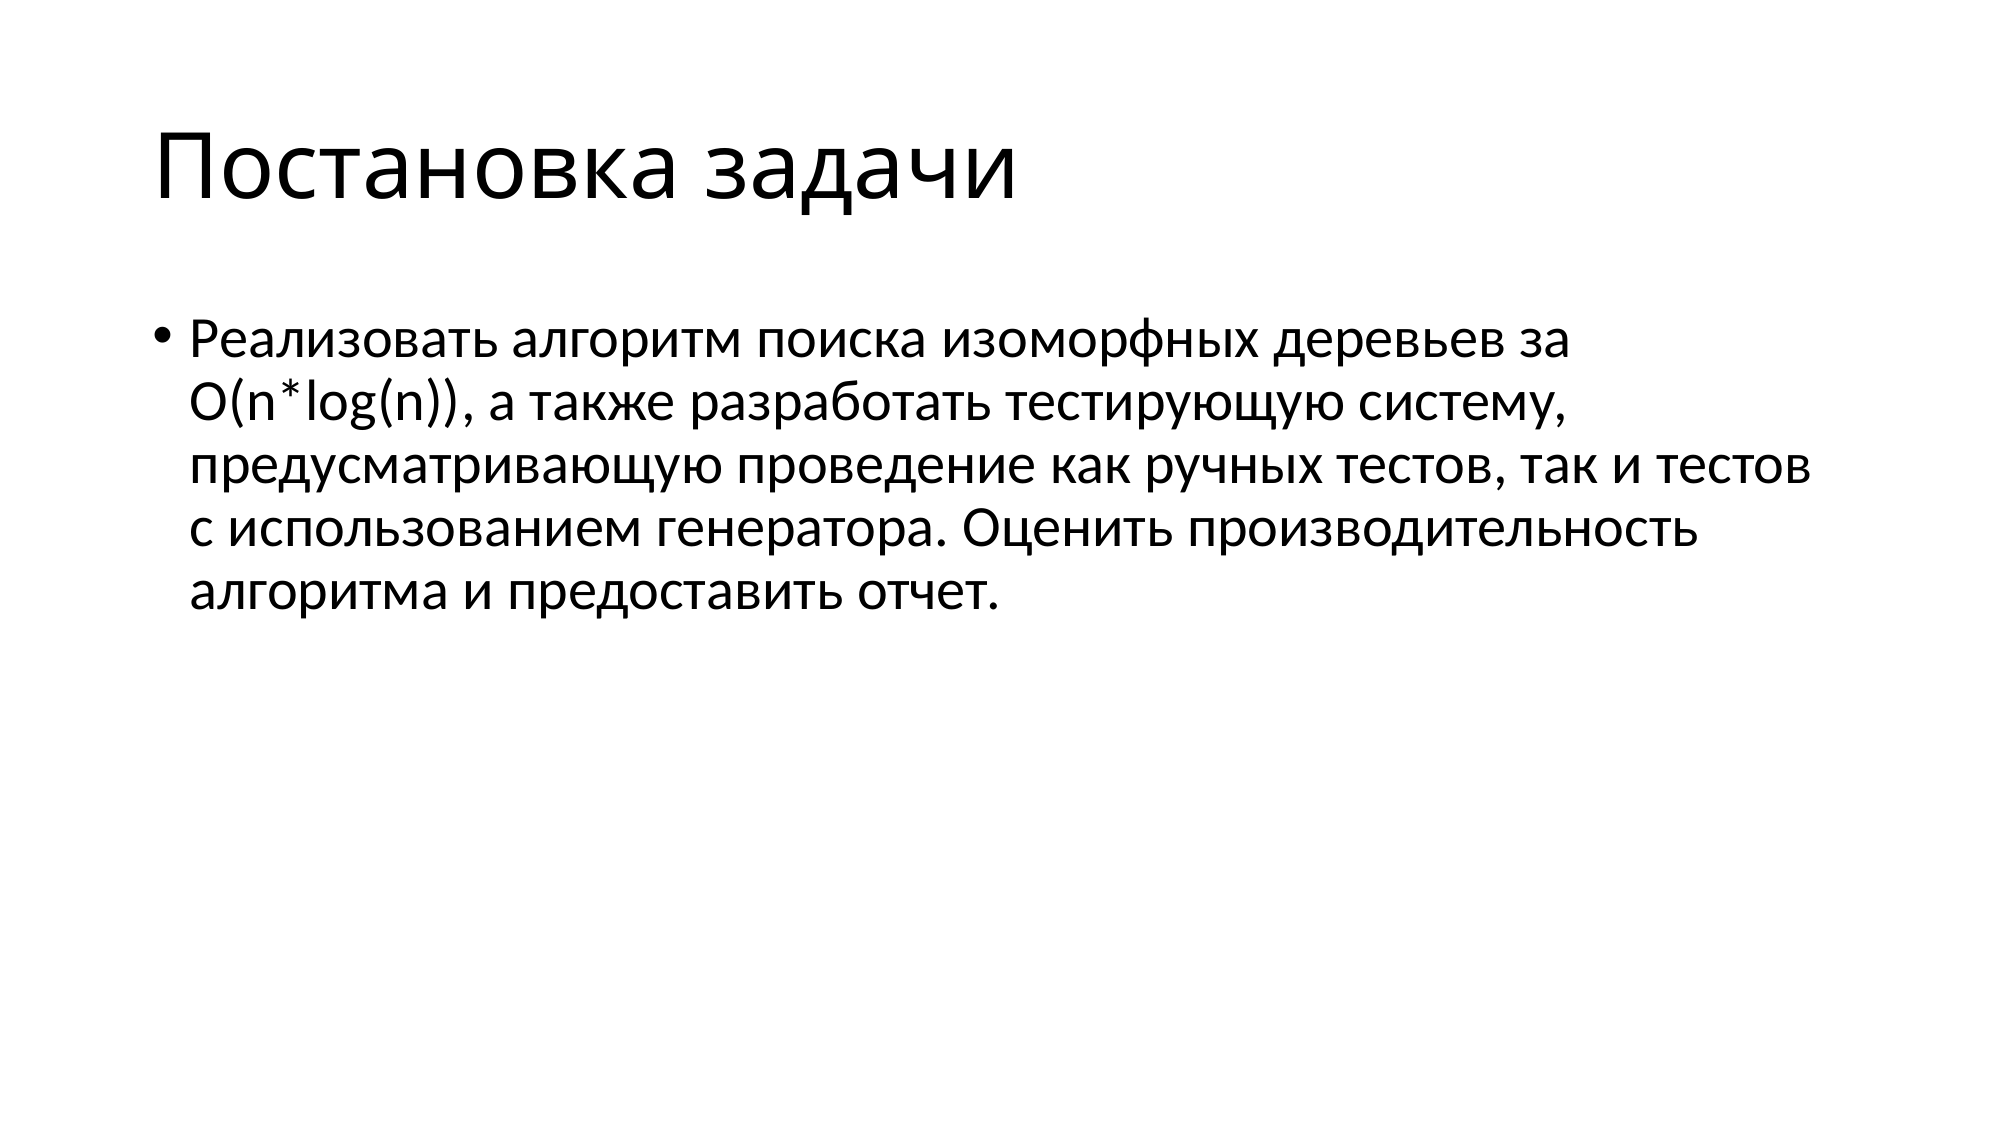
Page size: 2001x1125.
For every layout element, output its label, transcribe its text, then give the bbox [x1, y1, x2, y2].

title Постановка задачи [137, 59, 1863, 278]
list Реализовать алгоритм поиска изоморфных деревьев за O(n*log(n)), а также разработать тестирующую систему, предусматривающую проведение как ручных тестов, так и тестов с использованием генератора. Оценить производительность алгоритма и предоставить отчет. [137, 299, 1863, 1014]
